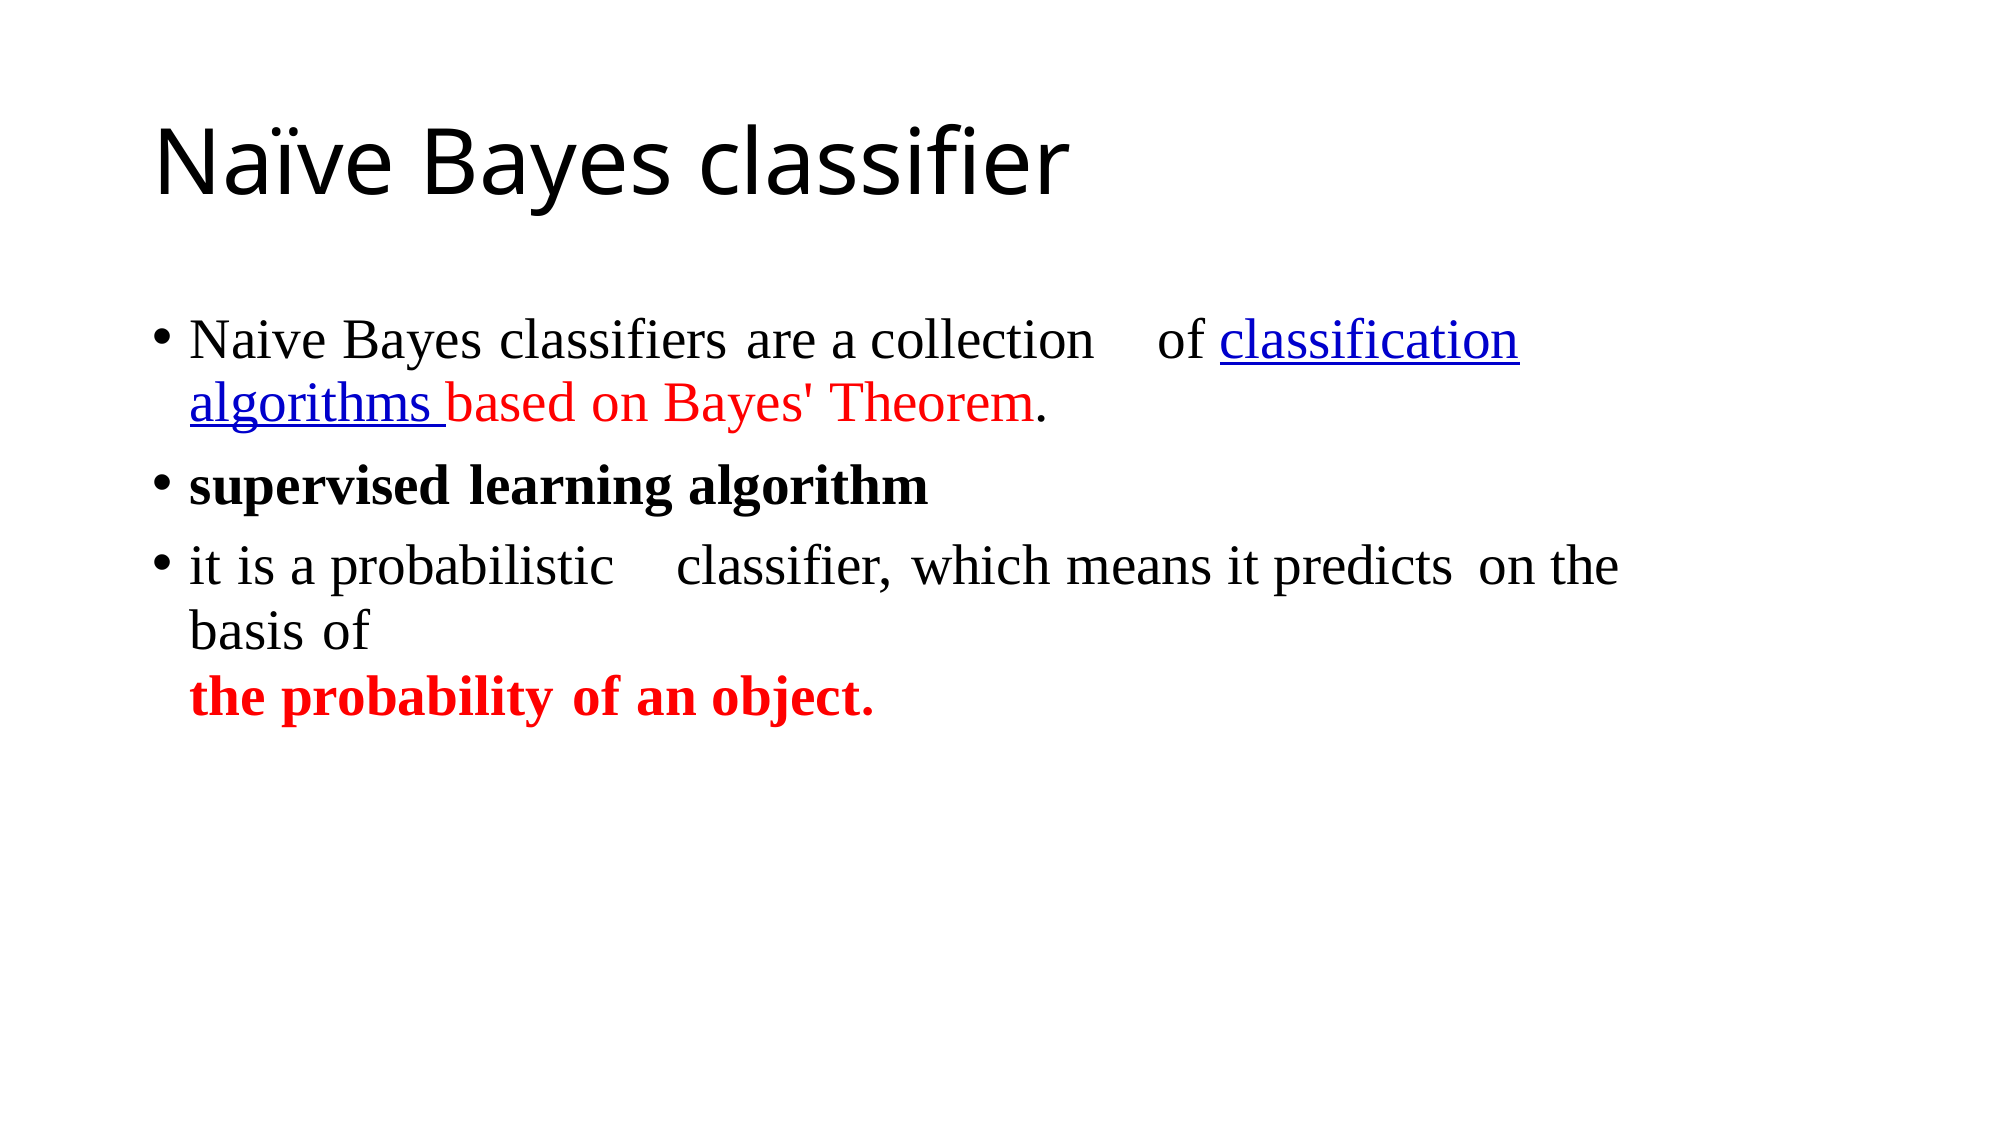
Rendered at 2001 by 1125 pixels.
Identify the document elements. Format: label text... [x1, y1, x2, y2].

text_box Naive Bayes classifiers are a collection of classification algorithms based on Bayes' Theorem. supervised learning algorithm it is a probabilistic classifier, which means it predicts on the basis of the probability of an object. [150, 297, 1778, 825]
title Naïve Bayes classifier [150, 49, 1793, 291]
